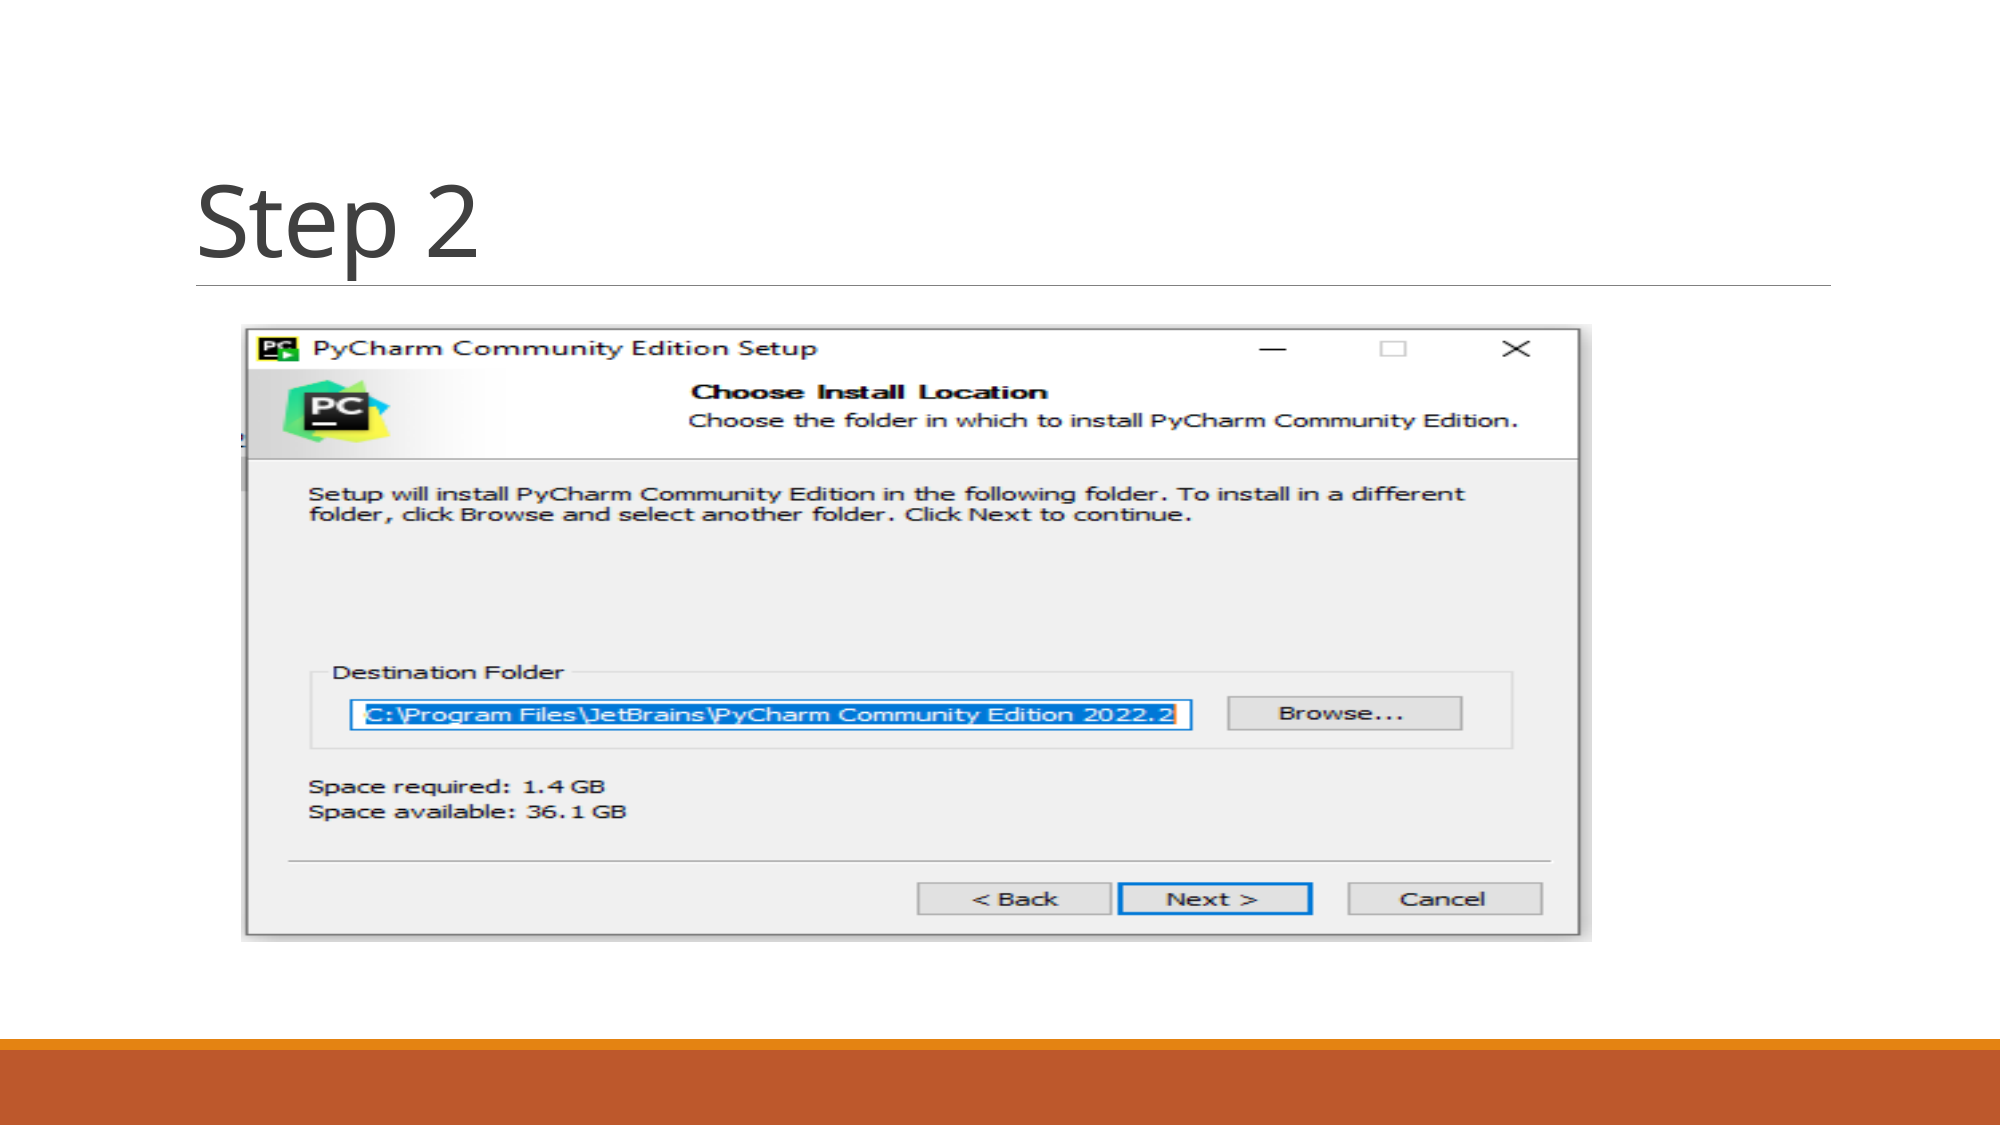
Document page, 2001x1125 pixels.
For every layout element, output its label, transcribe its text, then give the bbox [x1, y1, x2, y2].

title Step 2 [180, 47, 1830, 285]
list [240, 323, 1592, 942]
